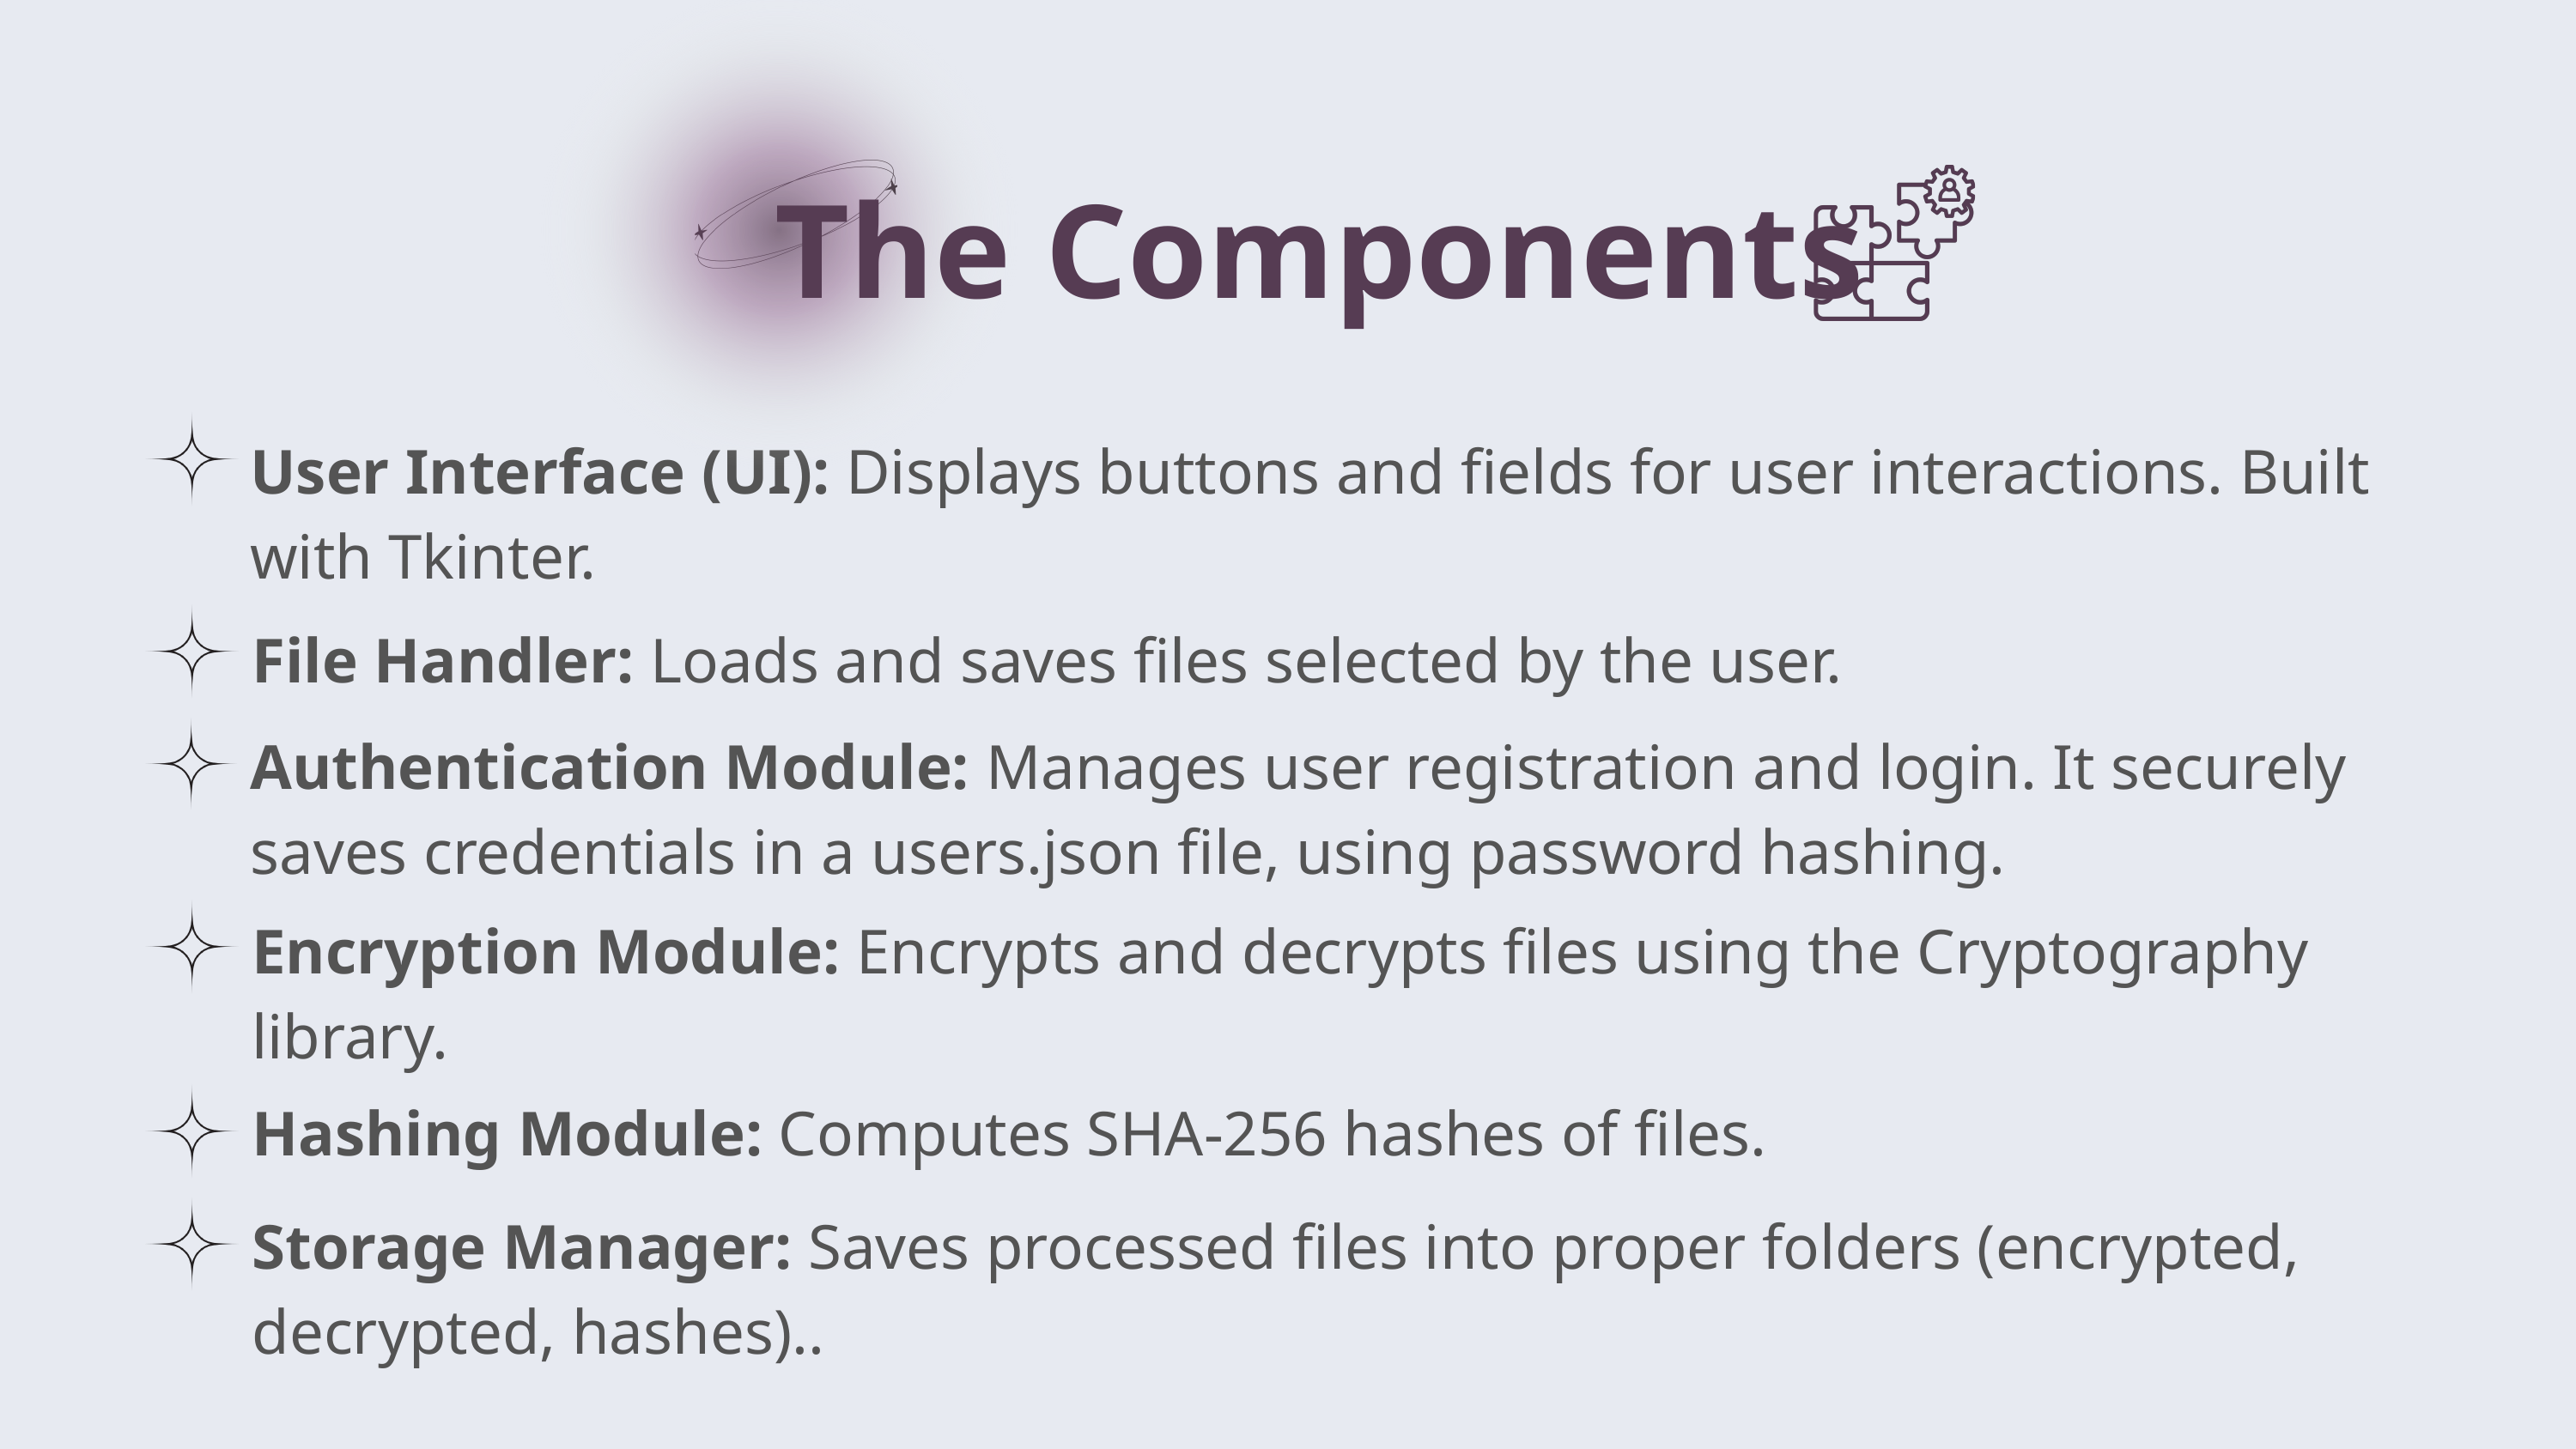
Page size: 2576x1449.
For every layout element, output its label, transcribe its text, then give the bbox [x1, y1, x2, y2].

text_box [144, 1083, 2432, 1179]
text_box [144, 899, 2432, 1065]
text_box [1814, 165, 1976, 321]
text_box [144, 717, 2393, 881]
text_box The Components [775, 169, 1880, 325]
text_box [144, 411, 2430, 585]
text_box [144, 1196, 2432, 1361]
text_box [517, 0, 1034, 409]
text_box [144, 603, 2432, 699]
